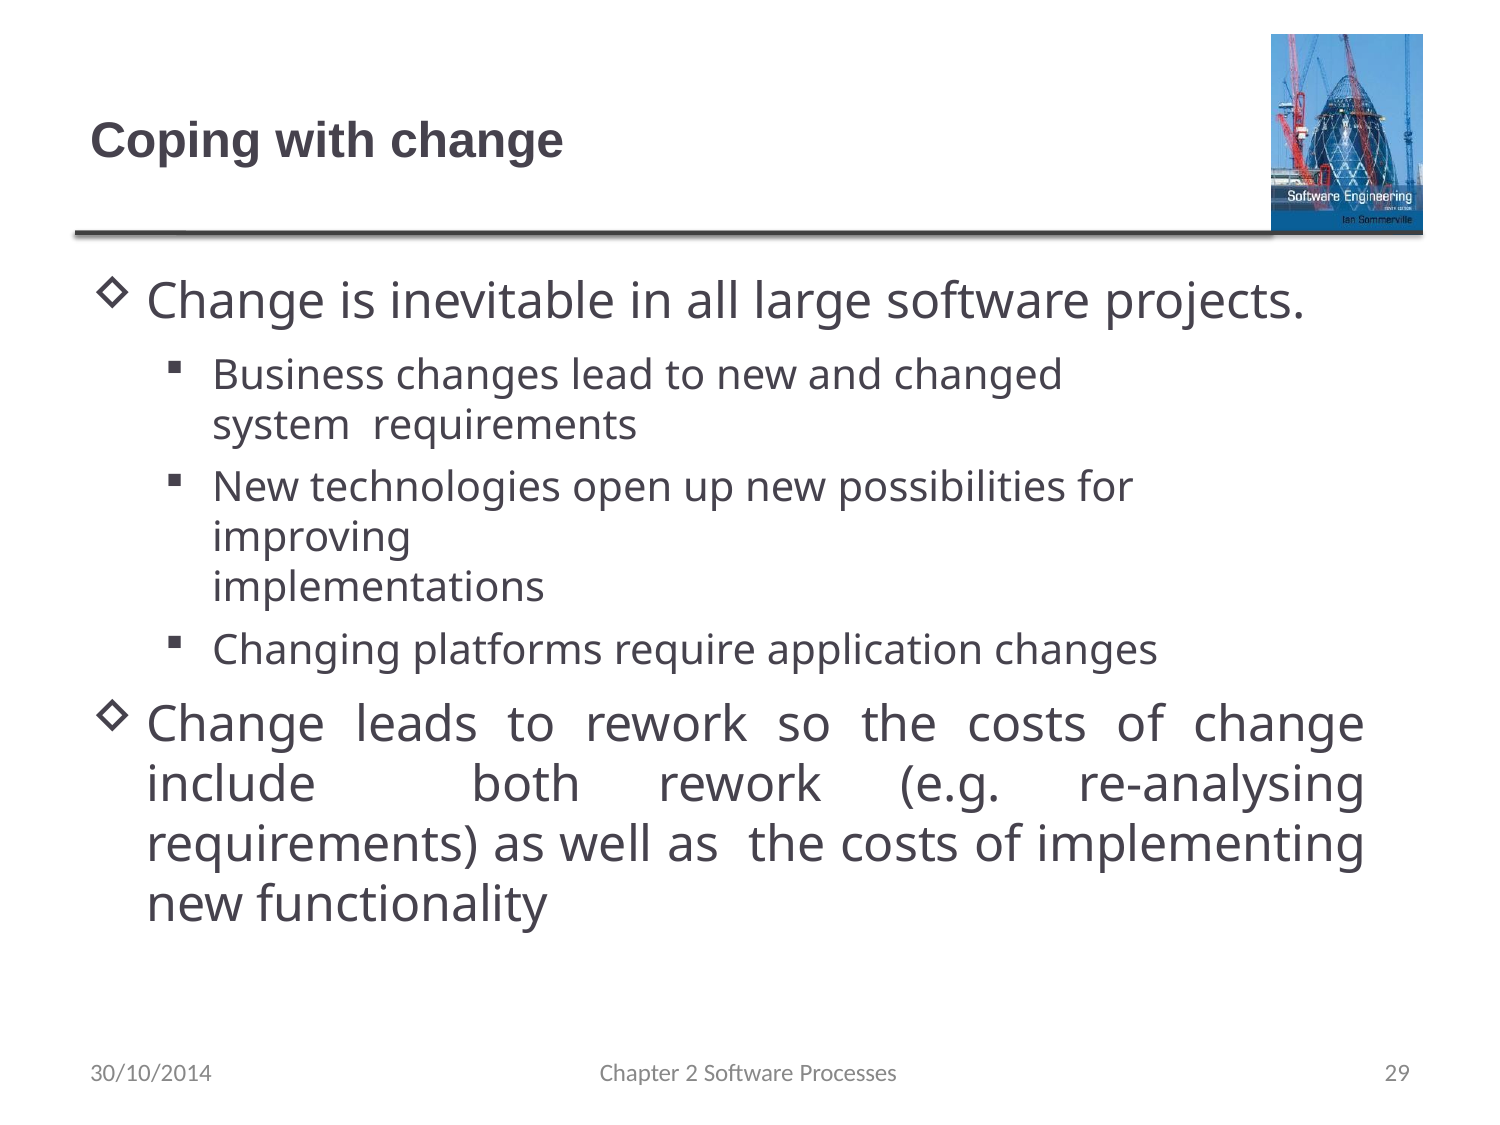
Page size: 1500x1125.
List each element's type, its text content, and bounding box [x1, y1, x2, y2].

picture [67, 226, 87, 245]
slide_number 29 [1378, 1060, 1419, 1125]
footer Chapter 2 Software Processes [597, 1060, 903, 1125]
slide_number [87, 1060, 214, 1125]
title Coping with change [87, 105, 567, 244]
text_box Change is inevitable in all large software projects. Business changes lead to new and changed system requirements New technologies open up new possibilities for improving implementations Changing platforms require application changes Change leads to rework so the costs of change include both rework (e.g. re-analysing requirements) as well as the costs of implementing new functionality [87, 244, 1367, 932]
picture [567, 34, 1432, 245]
